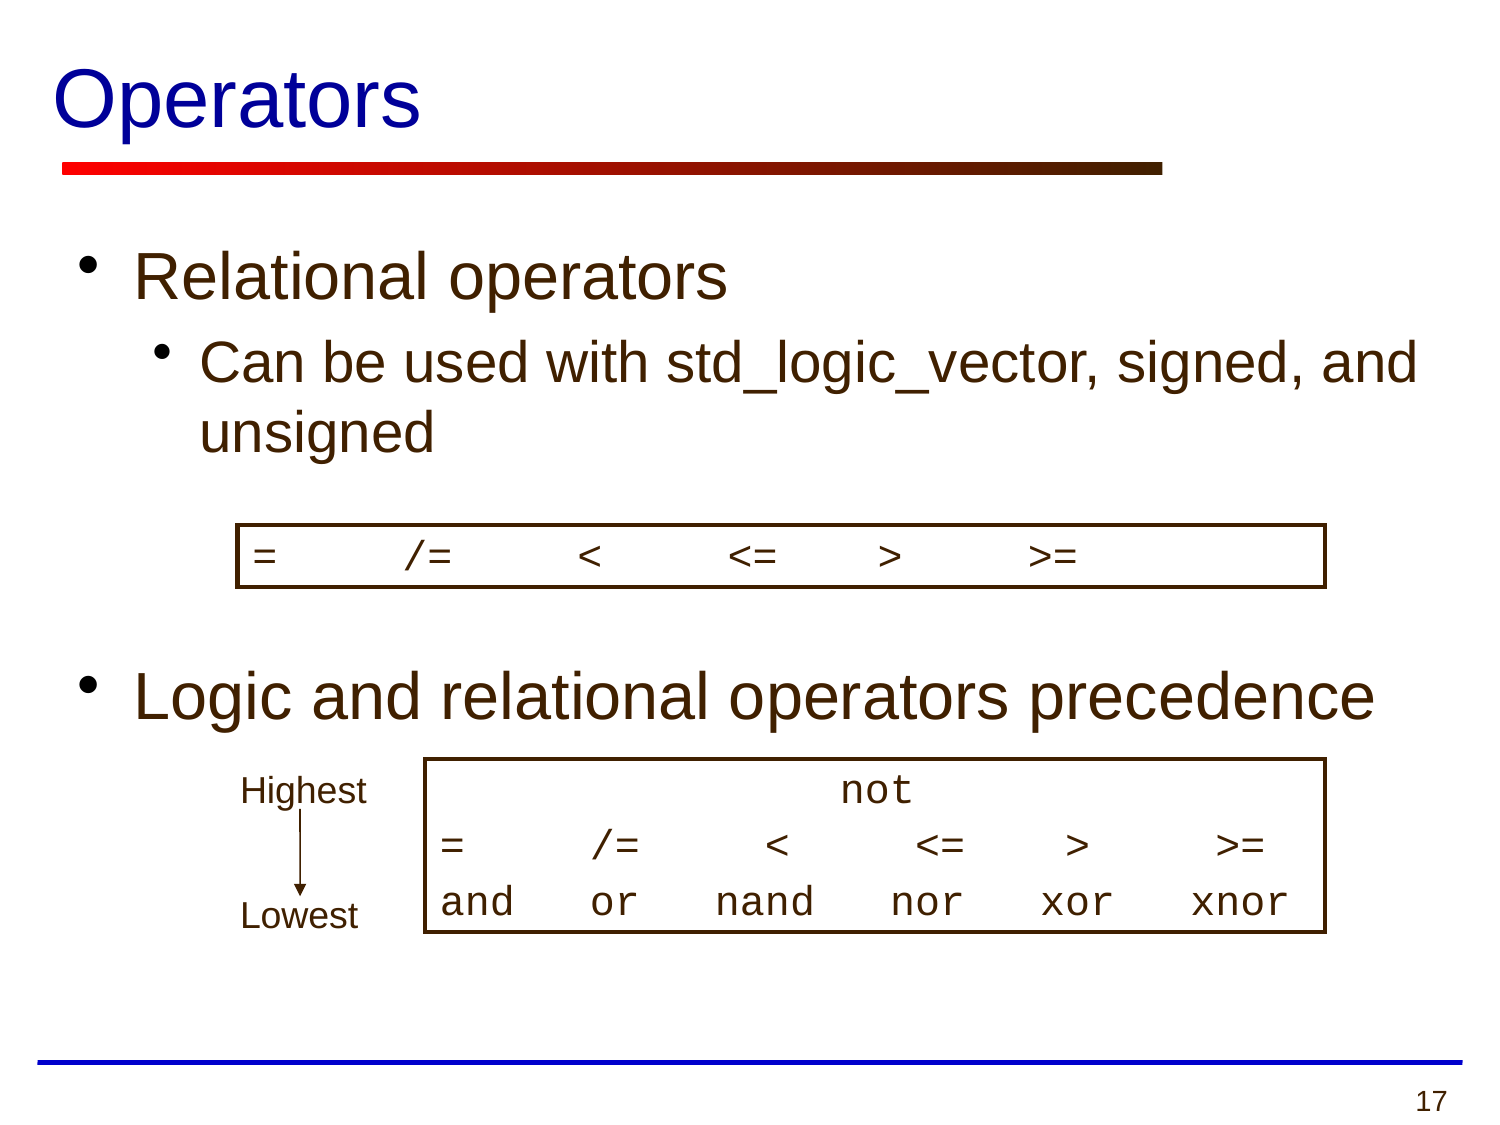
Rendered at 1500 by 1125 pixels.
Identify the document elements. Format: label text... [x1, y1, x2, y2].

text_box [293, 808, 307, 897]
text_box = /= < <= > >= [237, 524, 1325, 587]
text_box Highest [225, 758, 382, 819]
text_box not = /= < <= > >= and or nand nor xor xnor [424, 758, 1325, 933]
title Operators [37, 0, 1413, 188]
text_box Lowest [225, 883, 374, 944]
list Relational operators Can be used with std_logic_vector, signed, and unsigned Logic and relational operators precedence [62, 224, 1438, 1050]
